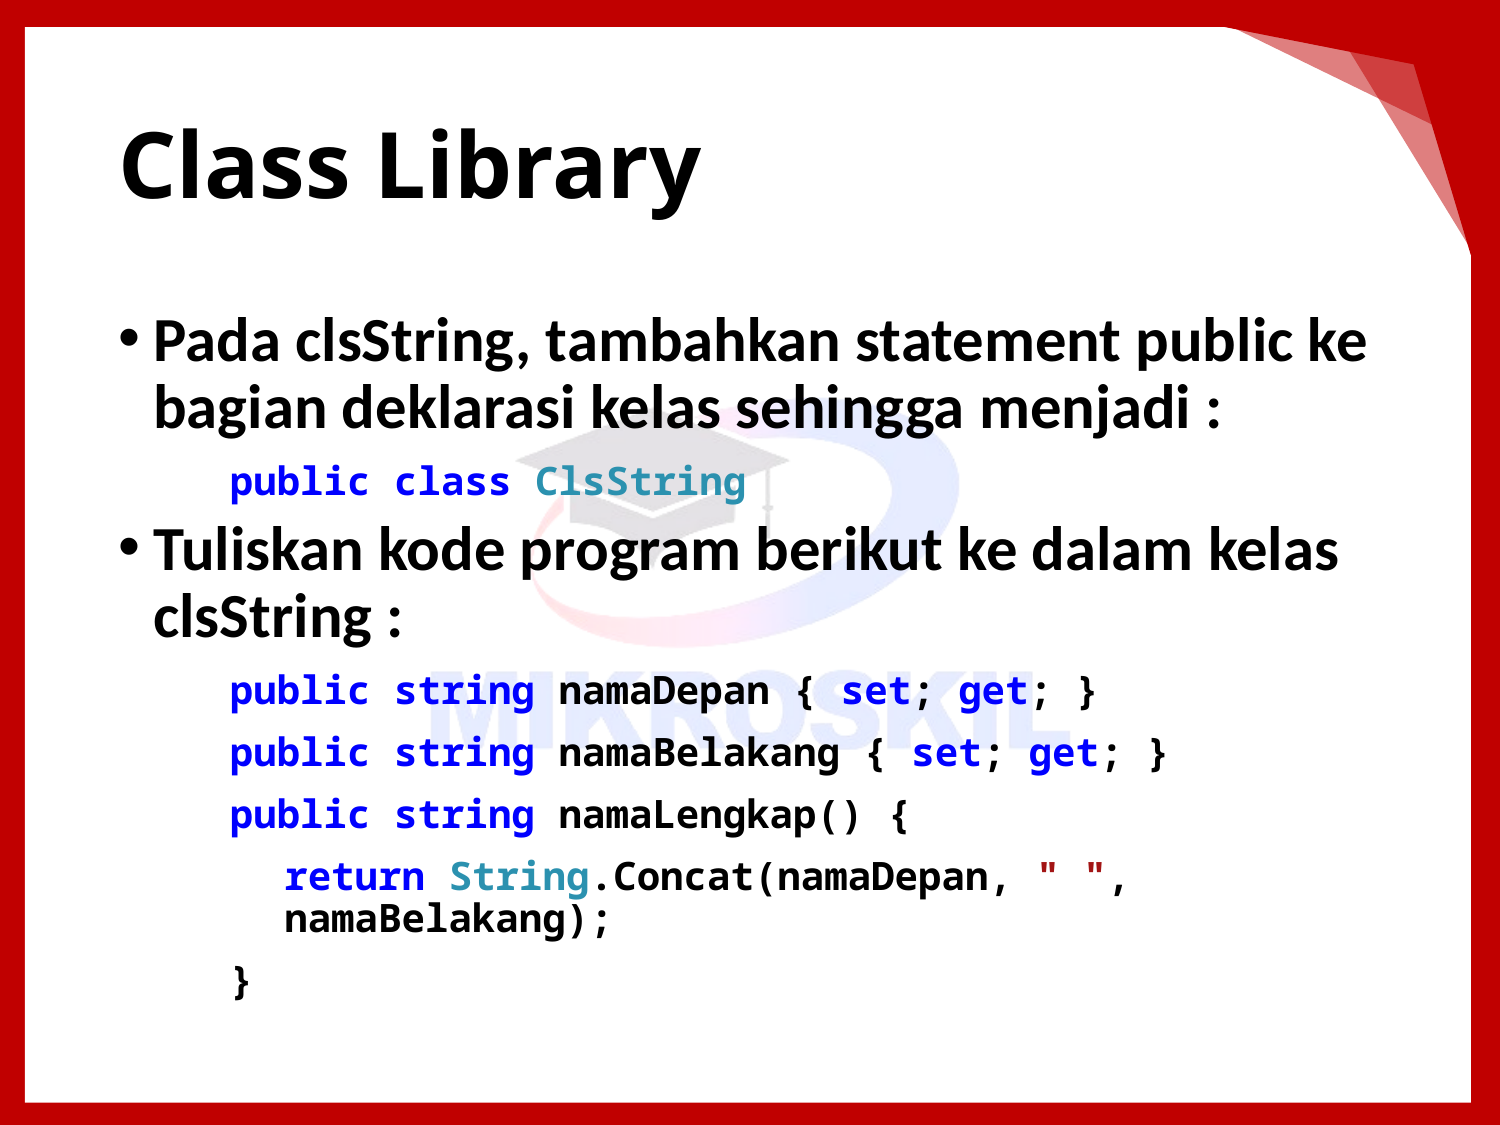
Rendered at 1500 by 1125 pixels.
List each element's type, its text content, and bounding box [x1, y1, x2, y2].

title Class Library [103, 59, 1397, 278]
list Pada clsString, tambahkan statement public ke bagian deklarasi kelas sehingga menjadi : public class ClsString Tuliskan kode program berikut ke dalam kelas clsString : public string namaDepan { set; get; } public string namaBelakang { set; get; } public string namaLengkap() { return String.Concat(namaDepan, " ", namaBelakang); } [103, 299, 1397, 1014]
